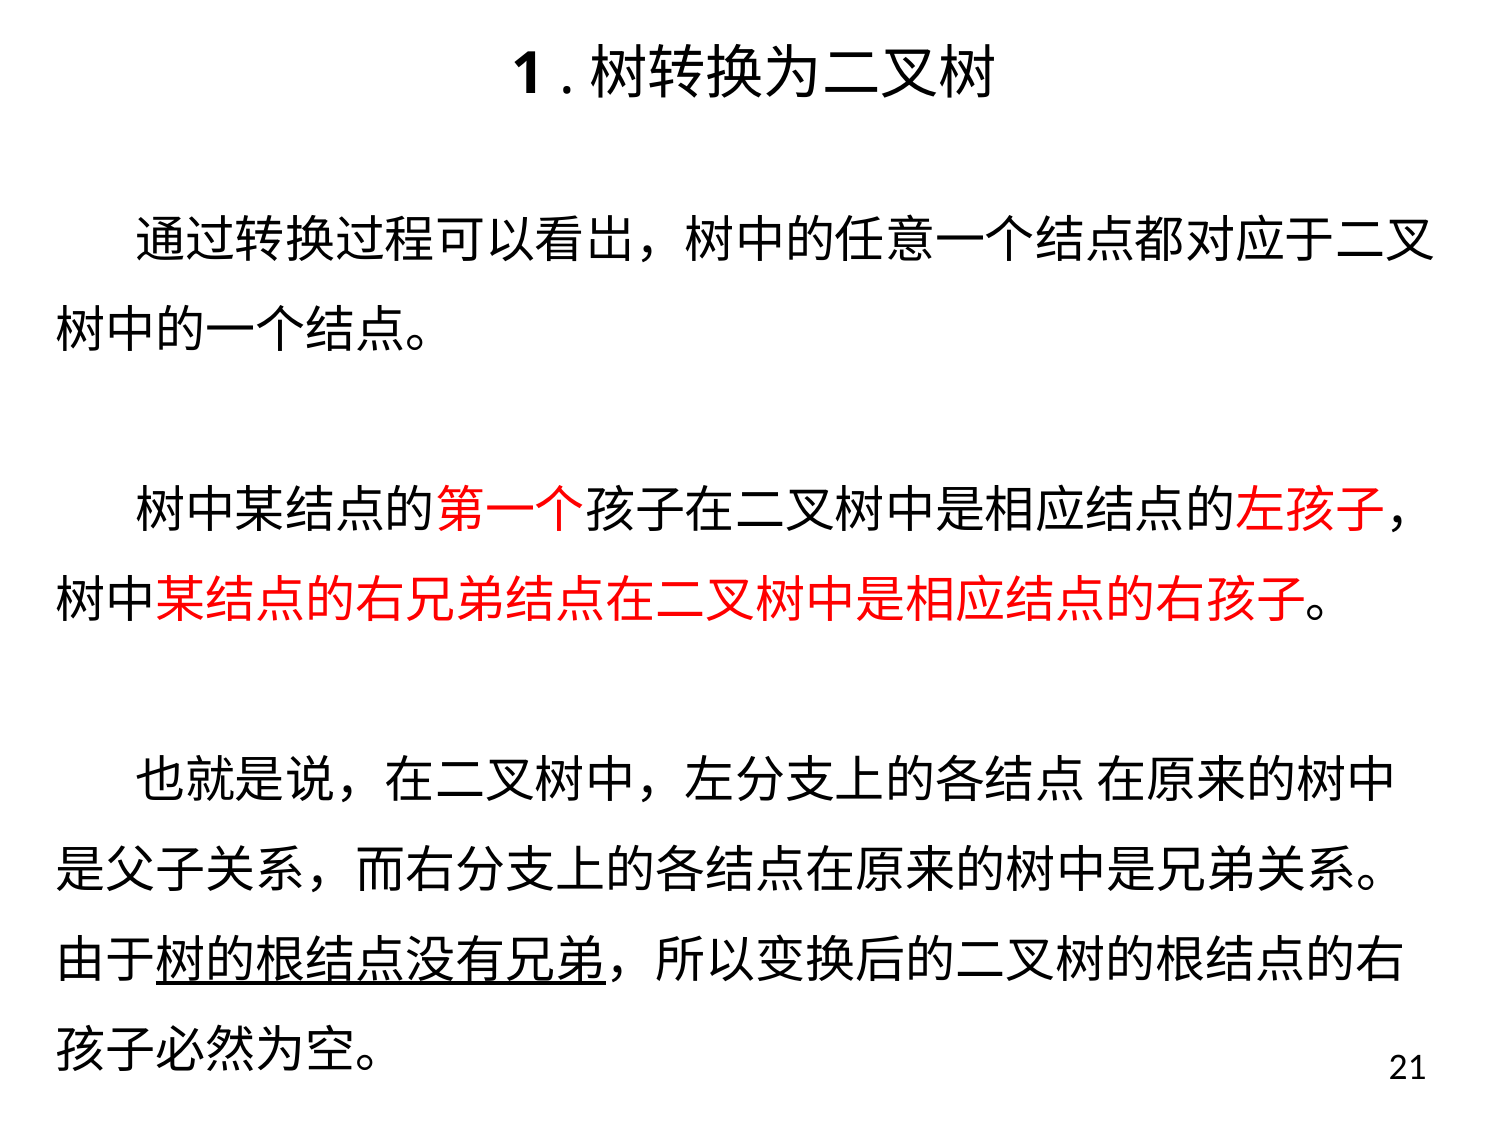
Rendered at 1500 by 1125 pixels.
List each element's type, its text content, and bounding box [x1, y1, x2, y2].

text_box 1 .树转换为二叉树 [442, 27, 1193, 113]
text_box [1373, 1034, 1500, 1095]
text_box 通过转换过程可以看岀，树中的任意一个结点都对应于二叉树中的一个结点。 树中某结点的第一个孩子在二叉树中是相应结点的左孩子，树中某结点的右兄弟结点在二叉树中是相应结点的右孩子。 也就是说，在二叉树中，左分支上的各结点 在原来的树中是父子关系，而右分支上的各结点在原来的树中是兄弟关系。由于树的根结点没有兄弟，所以变换后的二叉树的根结点的右孩子必然为空。 [40, 170, 1460, 1085]
